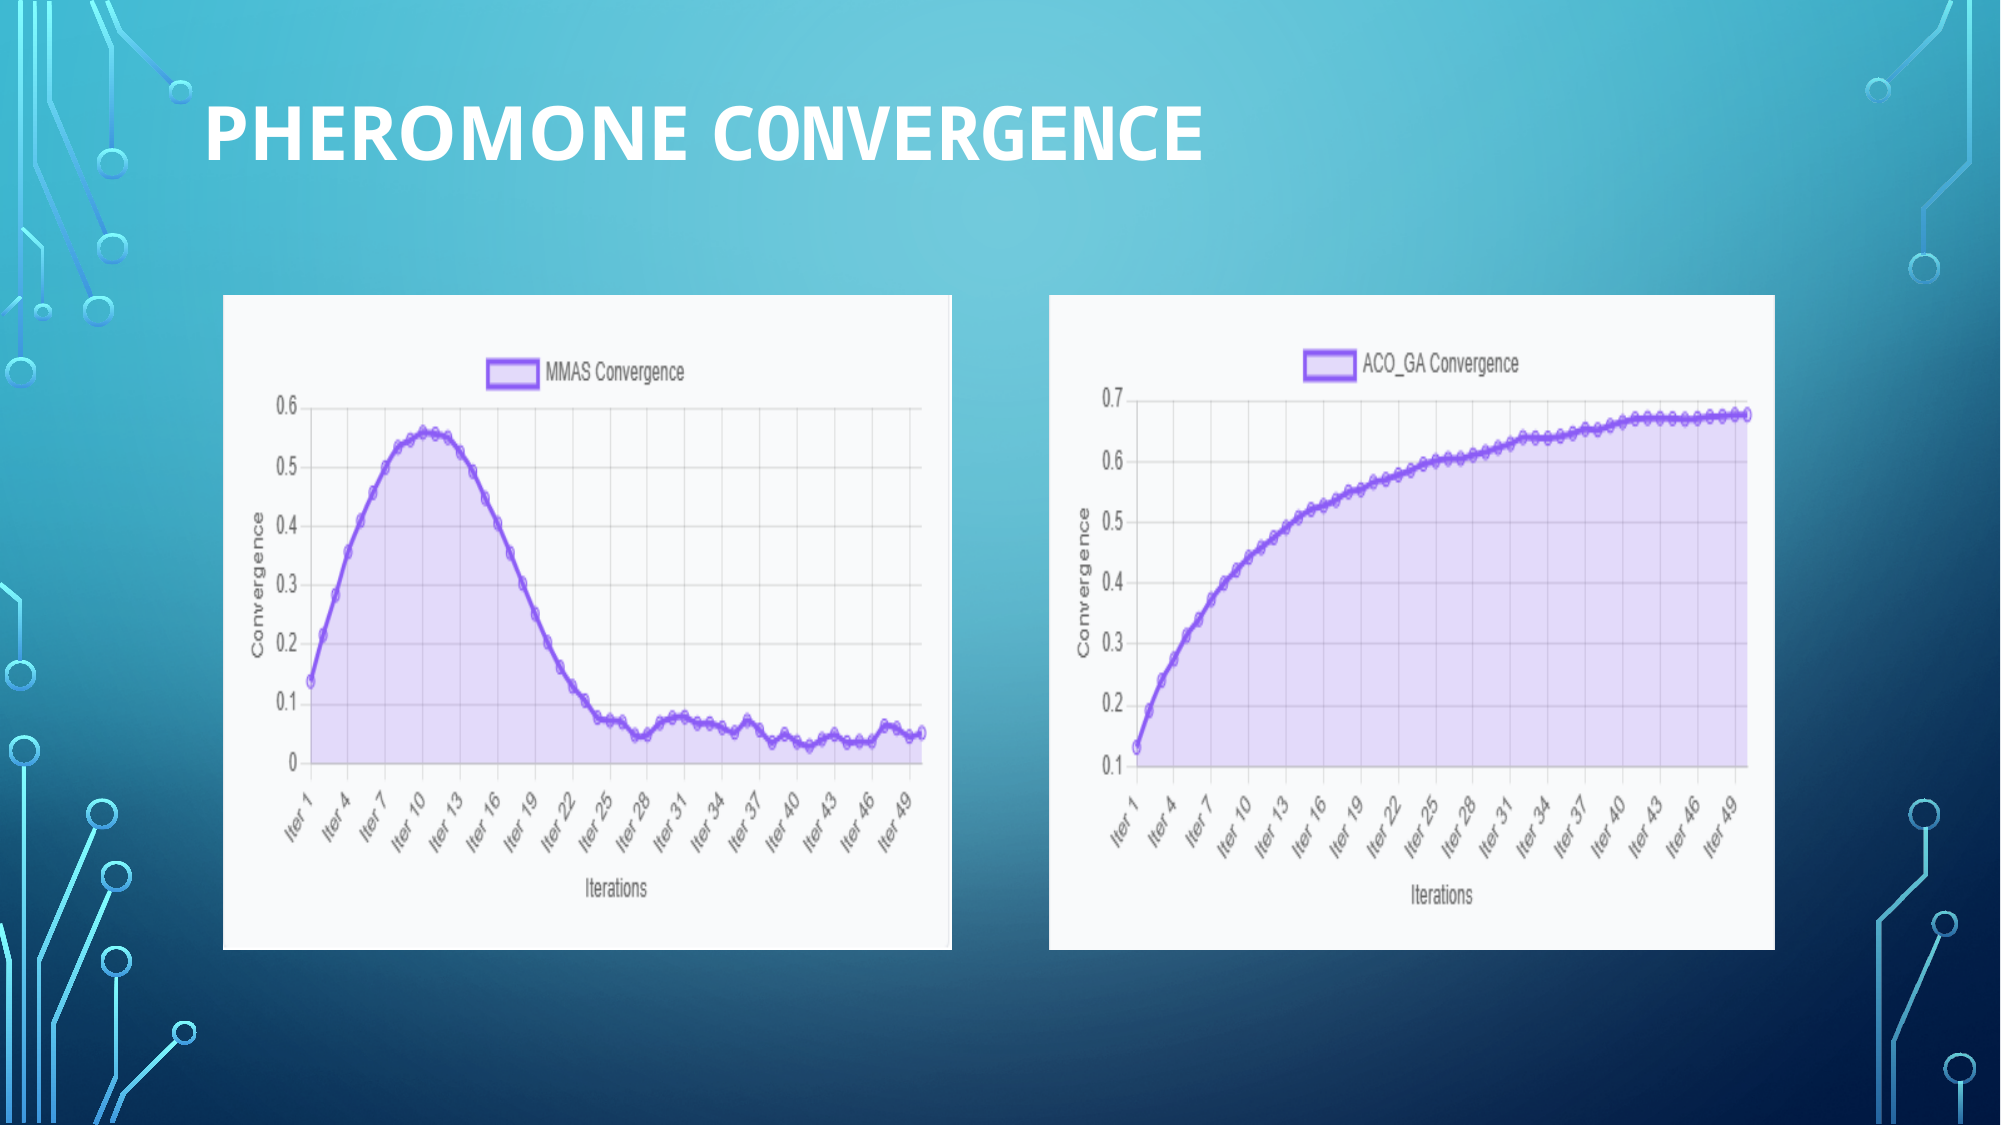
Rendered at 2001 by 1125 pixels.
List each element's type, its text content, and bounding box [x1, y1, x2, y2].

title Pheromone Convergence [187, 78, 1813, 194]
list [1049, 294, 1776, 951]
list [223, 294, 952, 951]
